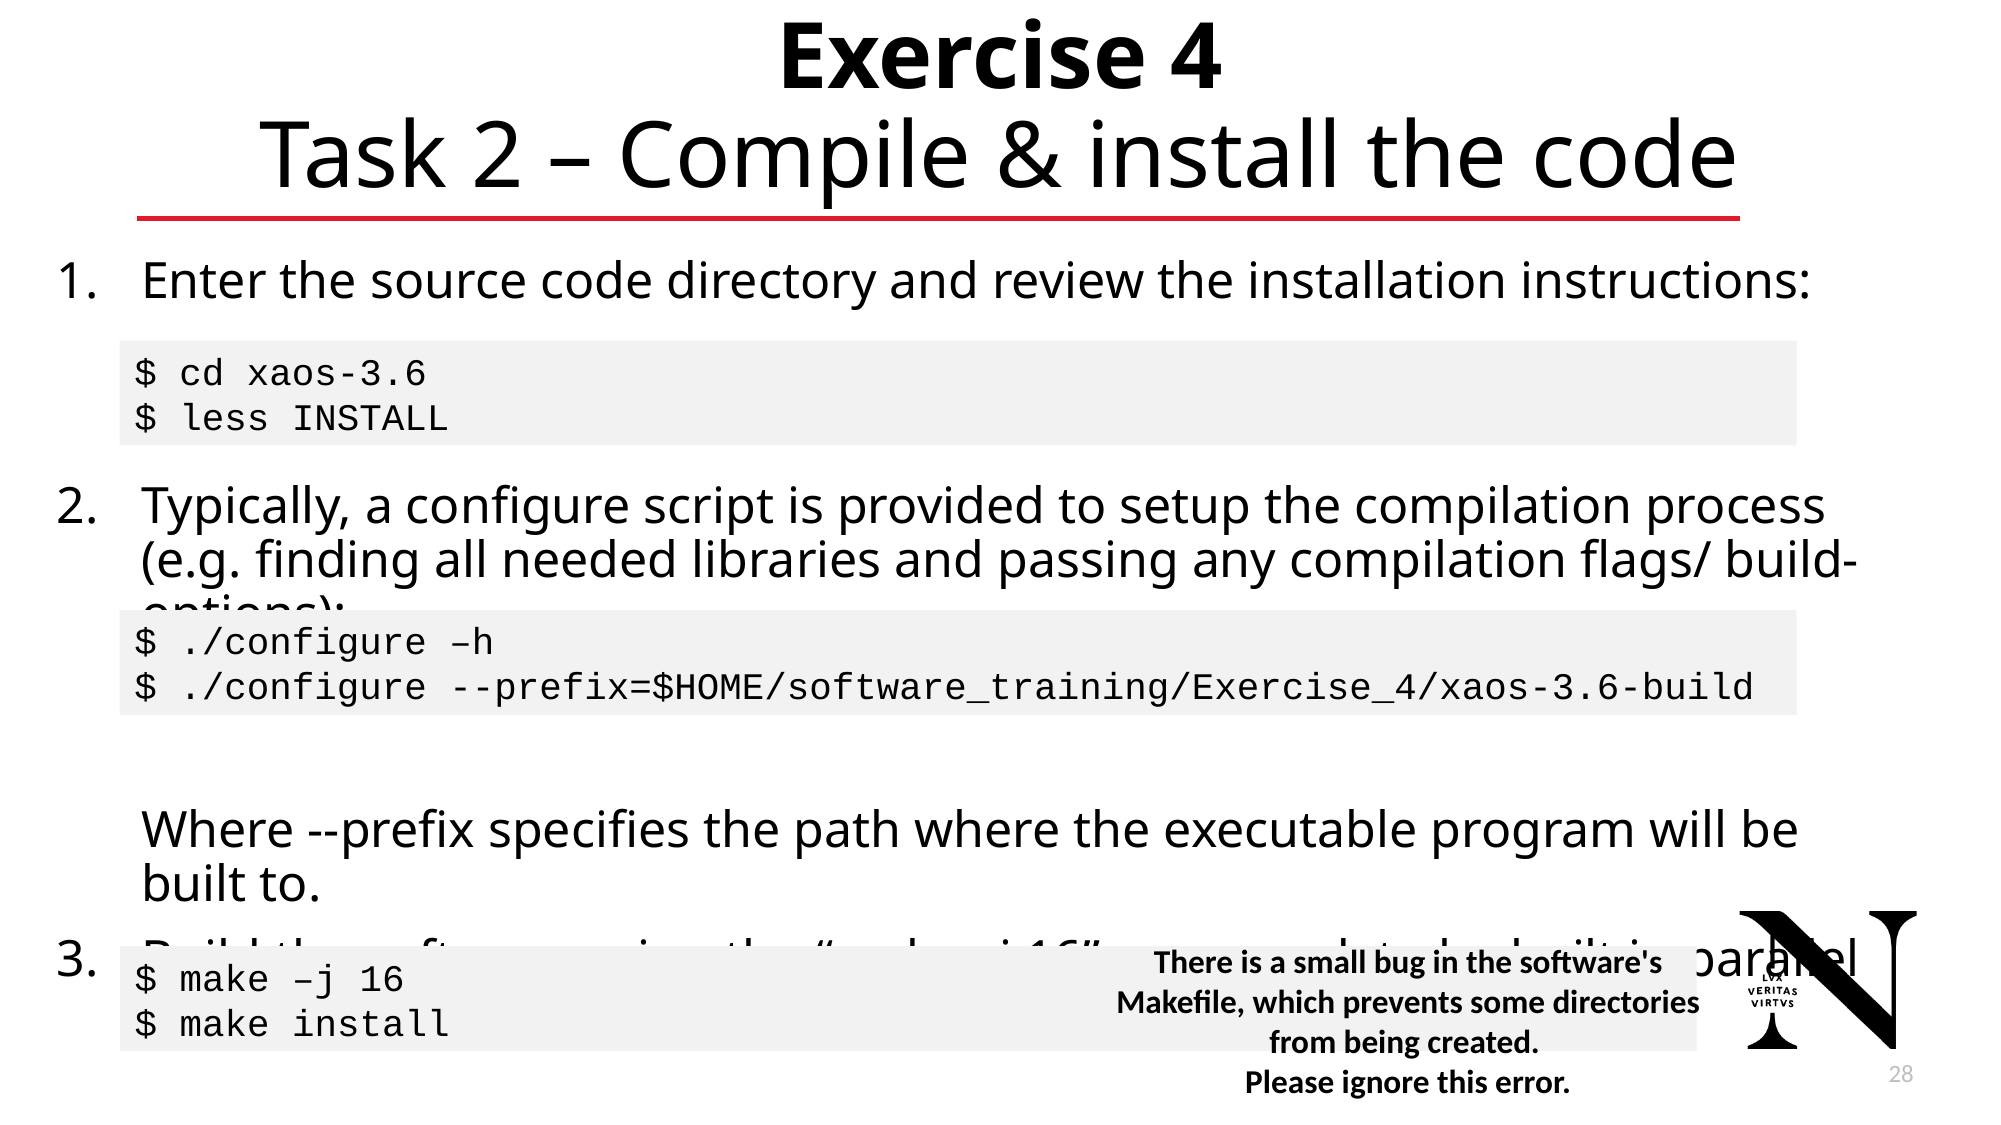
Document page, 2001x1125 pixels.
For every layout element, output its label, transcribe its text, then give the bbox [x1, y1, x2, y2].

slide_number 29 [1727, 1042, 1930, 1103]
text_box $ ./configure –h $ ./configure --prefix=$HOME/software_training/Exercise_4/xaos-3.6-build [119, 610, 1797, 715]
text_box There is a small bug in the software's Makefile, which prevents some directories from being created. Please ignore this error. [1090, 933, 1727, 1108]
text_box $ make –j 16 $ make install [119, 946, 1090, 1051]
title Exercise 4 Task 2 – Compile & install the code [137, 0, 1863, 218]
text_box $ cd xaos-3.6 $ less INSTALL [119, 340, 1797, 446]
list Enter the source code directory and review the installation instructions: Typically, a configure script is provided to setup the compilation process (e.g. finding all needed libraries and passing any compilation flags/ build-options): Where --prefix specifies the path where the executable program will be built to. Build the software using the “make –j 16” command, to be built in parallel on 16 Cores, followed by “make install” to copy the executables: [41, 248, 1930, 1125]
